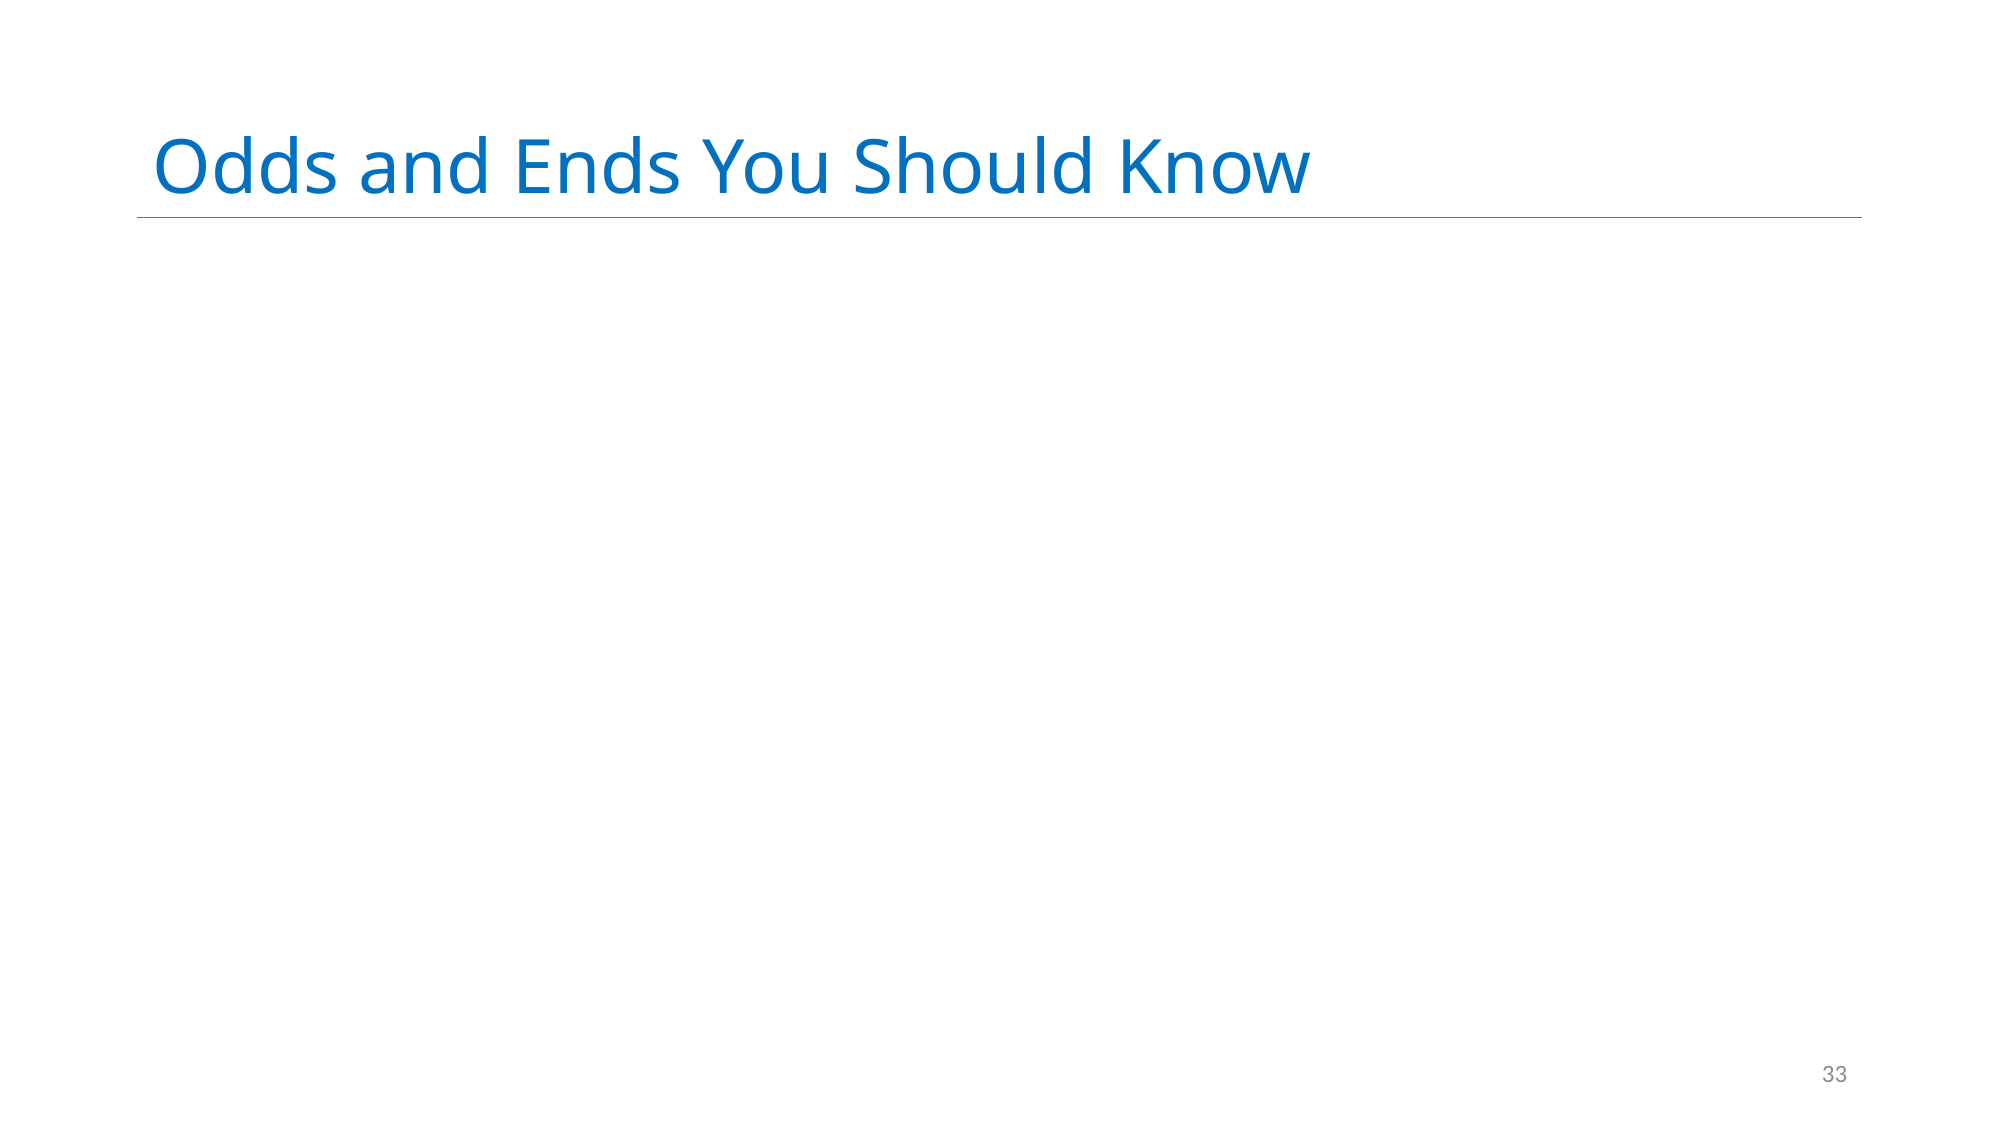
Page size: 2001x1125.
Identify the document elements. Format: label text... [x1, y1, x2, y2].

slide_number 33 [1412, 1042, 1863, 1103]
title Odds and Ends You Should Know [137, 0, 1863, 218]
